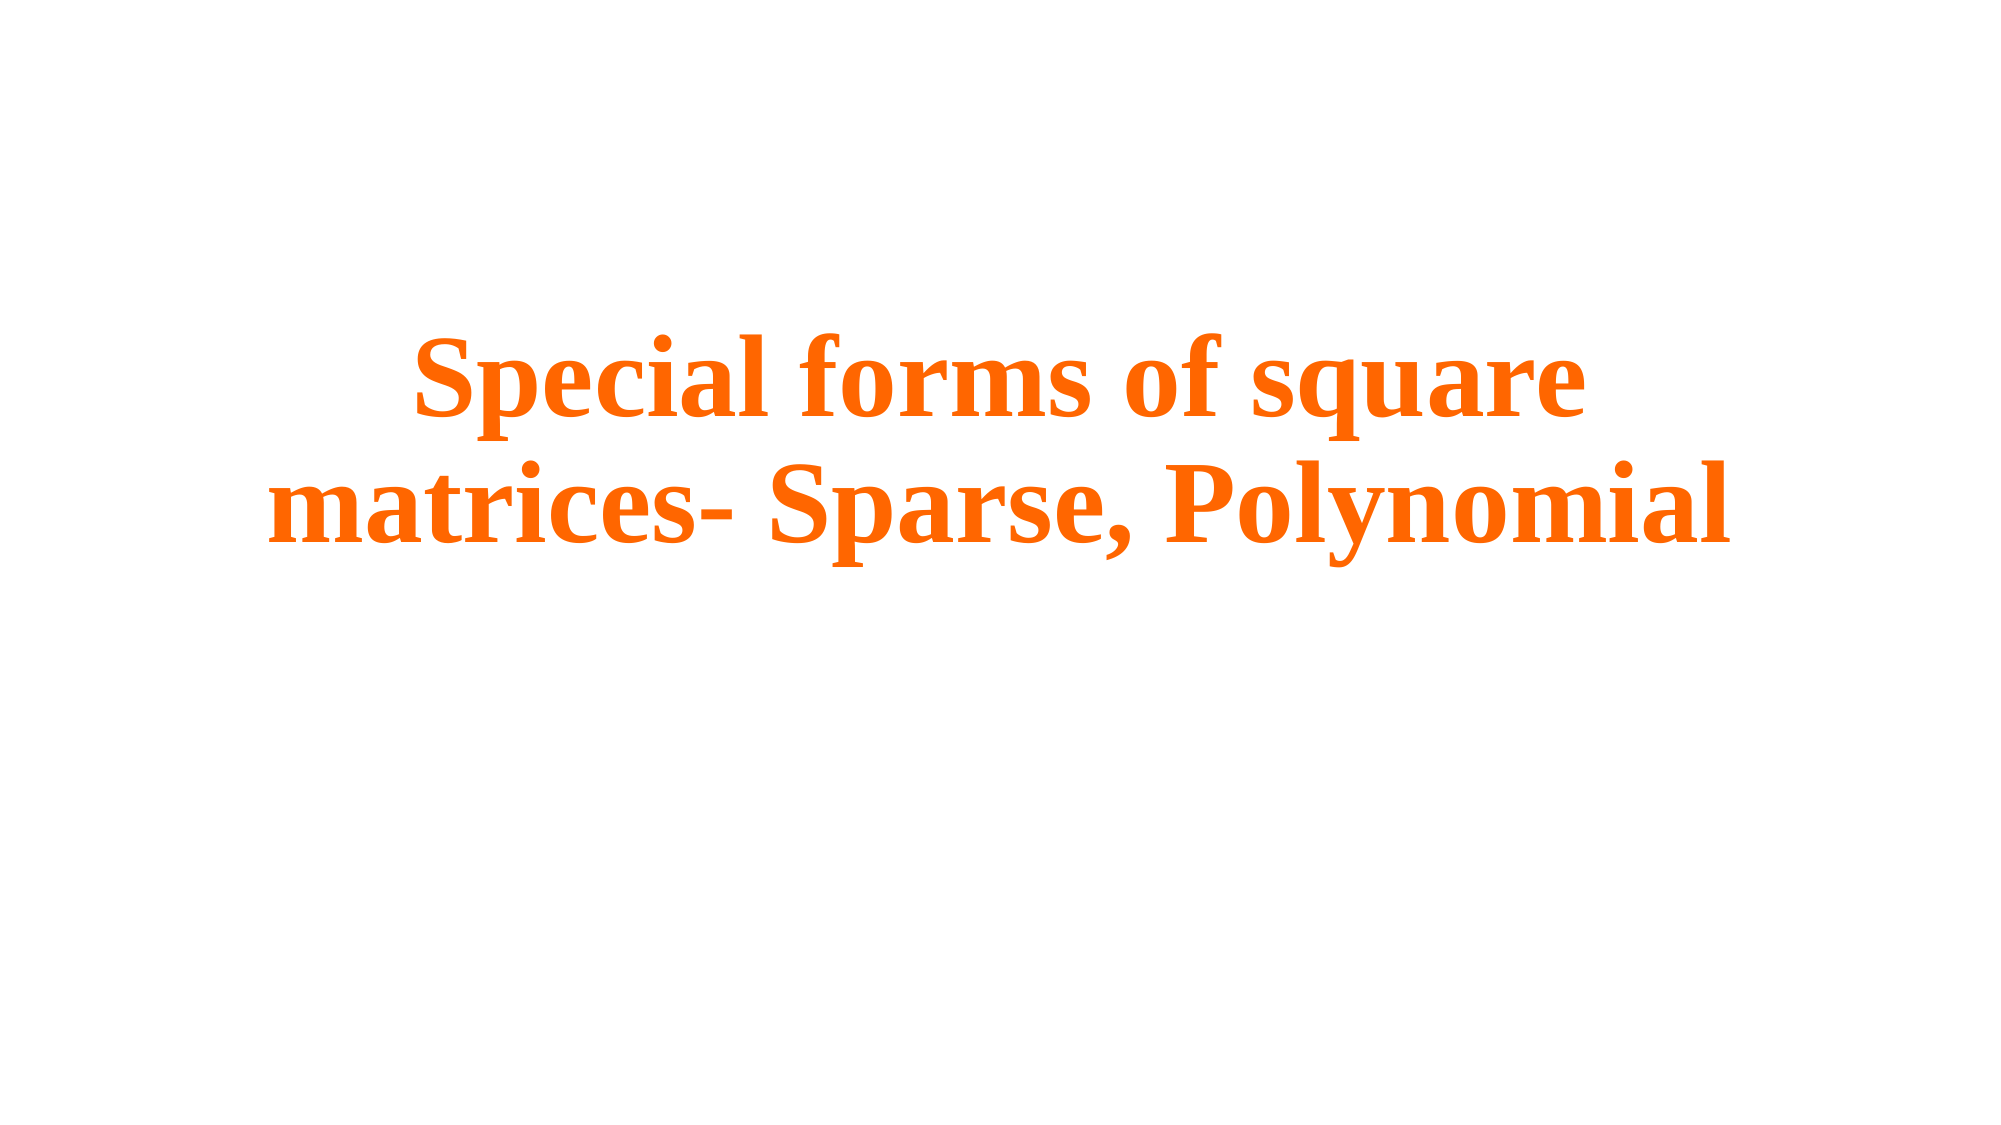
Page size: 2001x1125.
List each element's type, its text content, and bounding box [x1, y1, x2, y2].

title Special forms of square matrices- Sparse, Polynomial [249, 184, 1750, 576]
